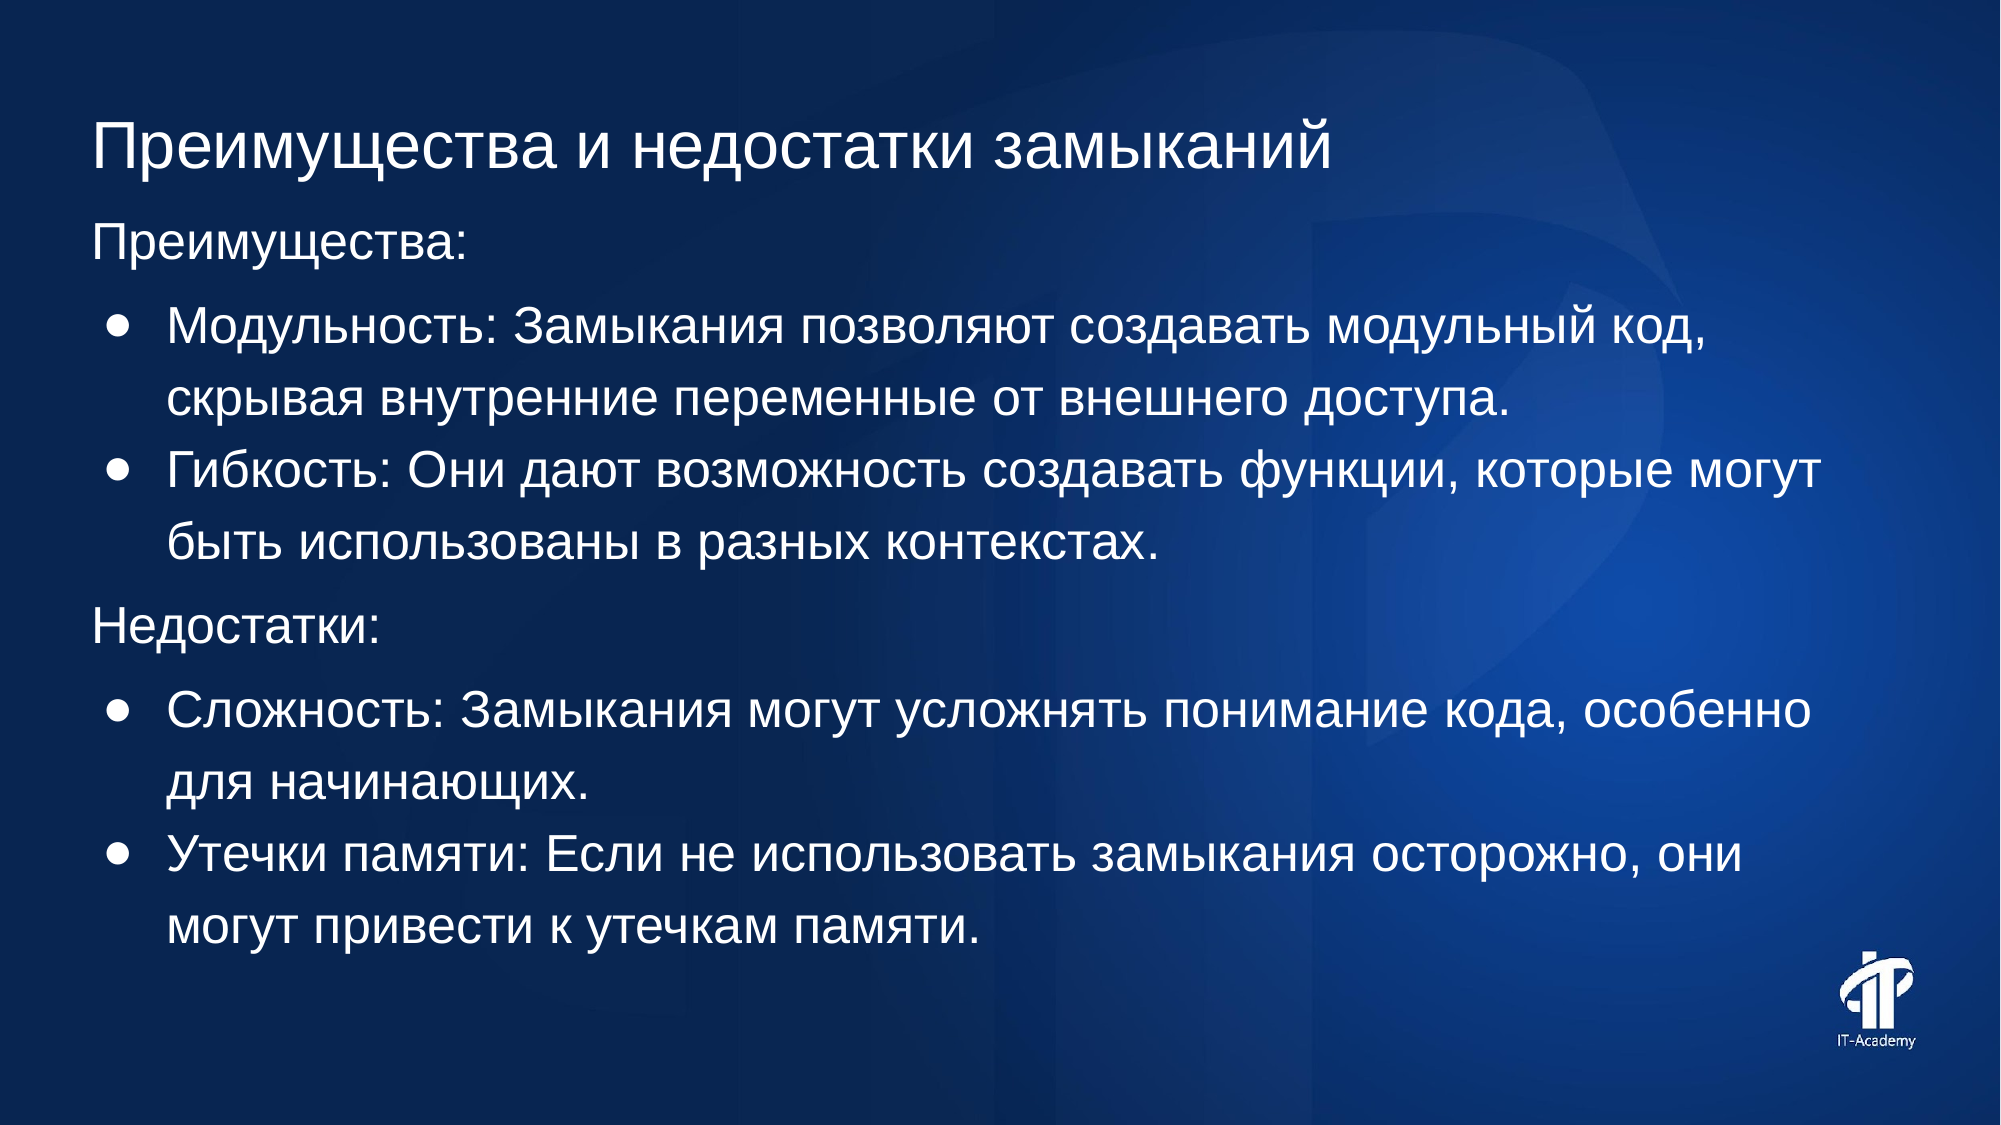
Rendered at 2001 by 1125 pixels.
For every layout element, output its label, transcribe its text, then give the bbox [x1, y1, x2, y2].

text_box Преимущества и недостатки замыканий [76, 74, 1499, 183]
text_box Преимущества: Модульность: Замыкания позволяют создавать модульный код, скрывая внутренние переменные от внешнего доступа. Гибкость: Они дают возможность создавать функции, которые могут быть использованы в разных контекстах. Недостатки: Сложность: Замыкания могут усложнять понимание кода, особенно для начинающих. Утечки памяти: Если не использовать замыкания осторожно, они могут привести к утечкам памяти. [76, 183, 1890, 969]
picture [0, 0, 2001, 1125]
